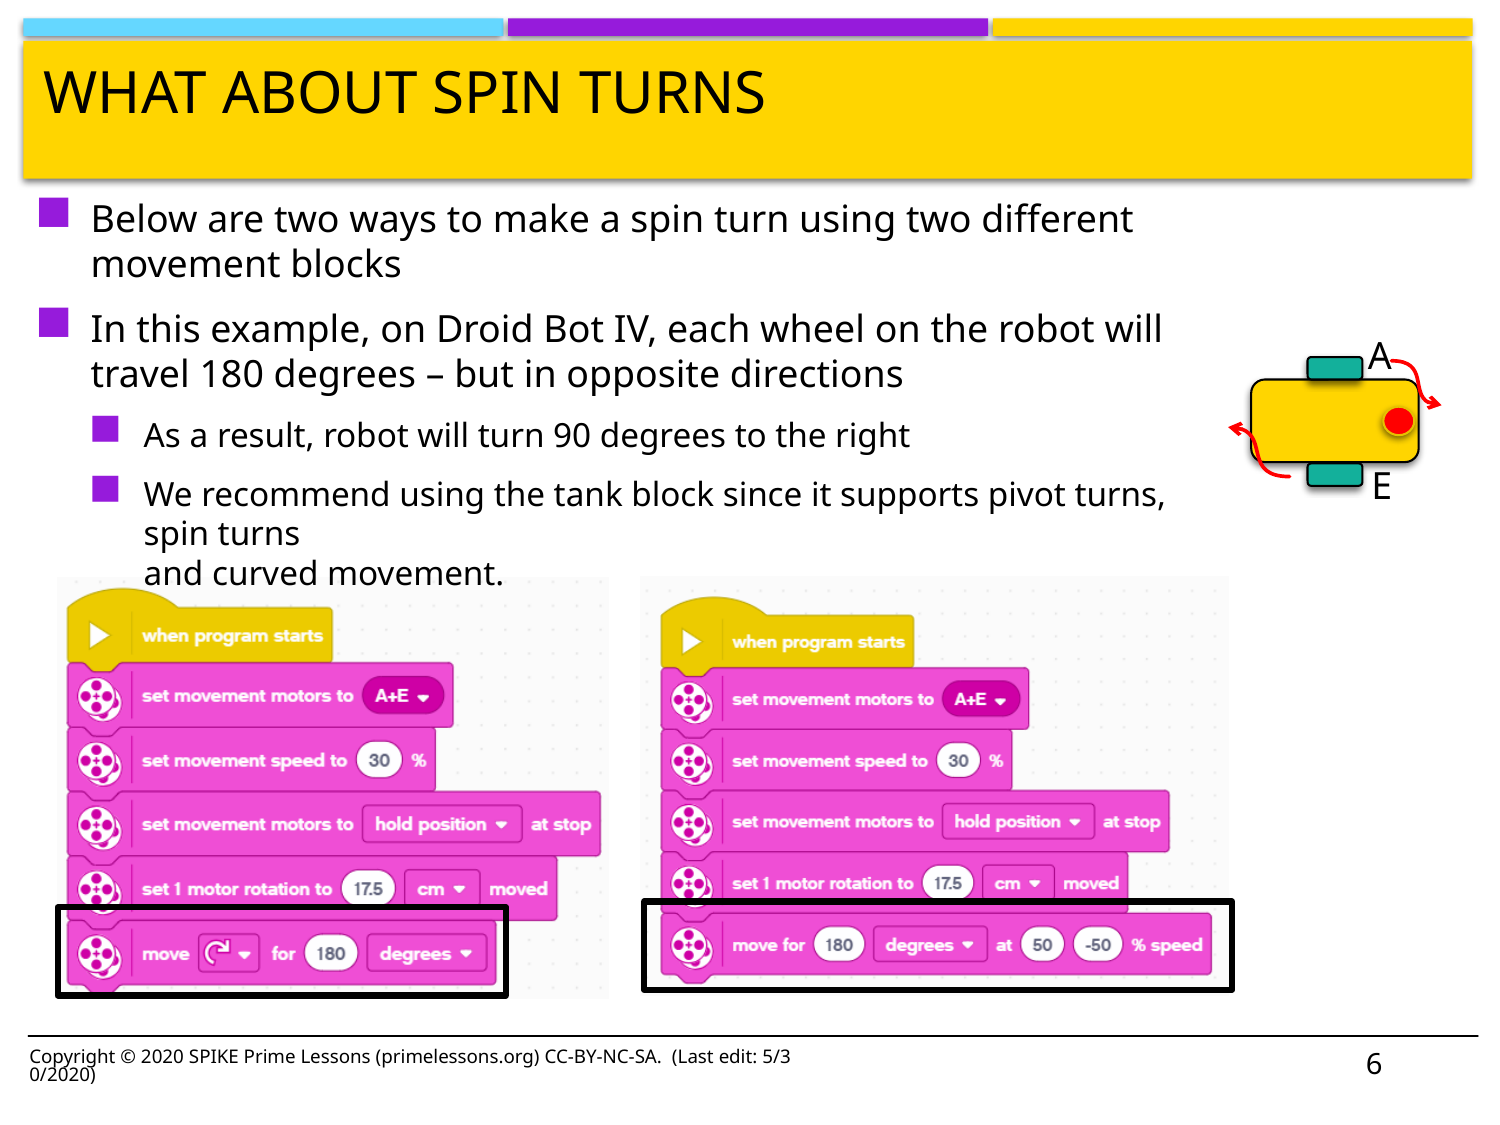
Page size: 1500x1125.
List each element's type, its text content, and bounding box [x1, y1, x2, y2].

picture [56, 577, 609, 999]
list Below are two ways to make a spin turn using two different movement blocks In this example, on Droid Bot IV, each wheel on the robot will travel 180 degrees – but in opposite directions As a result, robot will turn 90 degrees to the right We recommend using the tank block since it supports pivot turns, spin turns and curved movement. [25, 187, 1237, 802]
slide_number 6 [1351, 1037, 1478, 1098]
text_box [1227, 324, 1443, 516]
title WHAT ABOUT SPIN TURNS [28, 48, 1464, 172]
picture [639, 576, 1229, 997]
footer Copyright © 2020 SPIKE Prime Lessons (primelessons.org) CC-BY-NC-SA. (Last edit: 5/30/2020) [14, 1036, 814, 1097]
